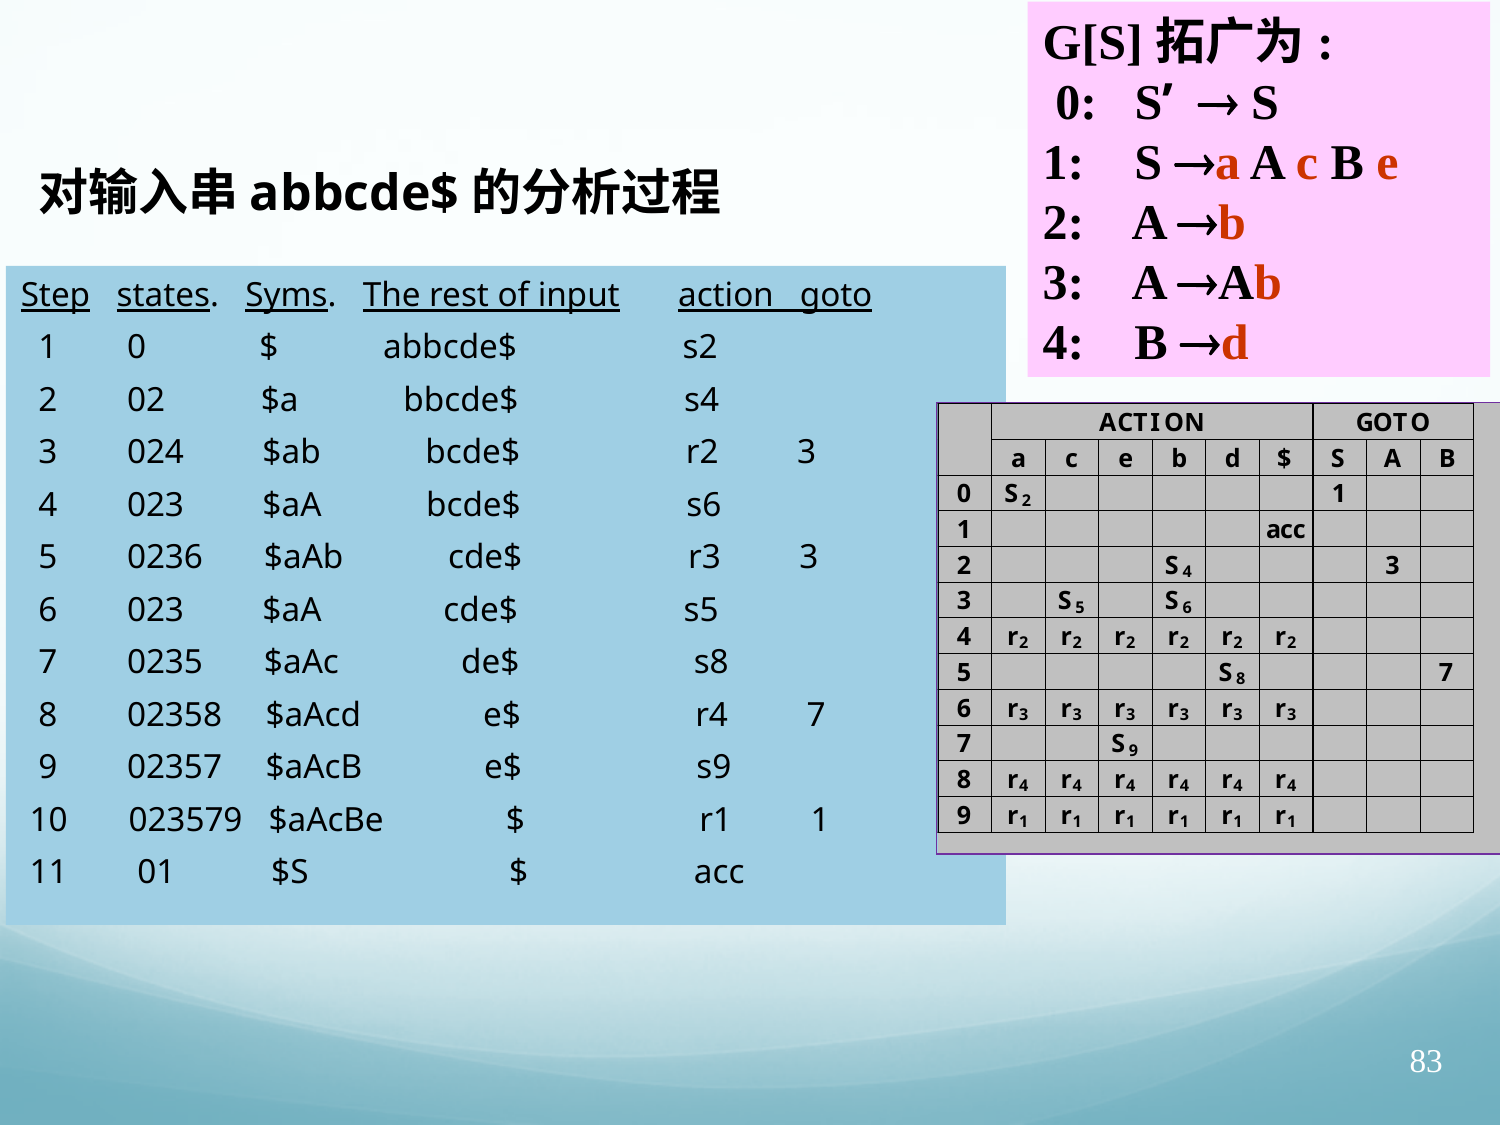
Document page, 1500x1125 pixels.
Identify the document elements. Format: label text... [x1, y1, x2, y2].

text_box G[S]拓广为: 0: S’  S 1: S a A c B e 2: A b 3: A Ab 4: B d [1027, 1, 1491, 377]
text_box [936, 402, 1500, 854]
text_box 对输入串abbcde$的分析过程 [0, 153, 1027, 228]
slide_number 83 [1295, 1029, 1459, 1090]
table_cell r3 [932, 405, 1006, 866]
list Step states. Syms. The rest of input action goto 1 0 $ abbcde$ s2 2 02 $a bbcde$ s4 3 024 $ab bcde$ r2 3 4 023 $aA bcde$ s6 5 0236 $aAb cde$ r3 3 6 023 $aA cde$ s5 7 0235 $aAc de$ s8 8 02358 $aAcd e$ r4 7 9 02357 $aAcB e$ s9 10 023579 $aAcBe $ r1 1 11 01 $S $ acc [5, 265, 1006, 925]
